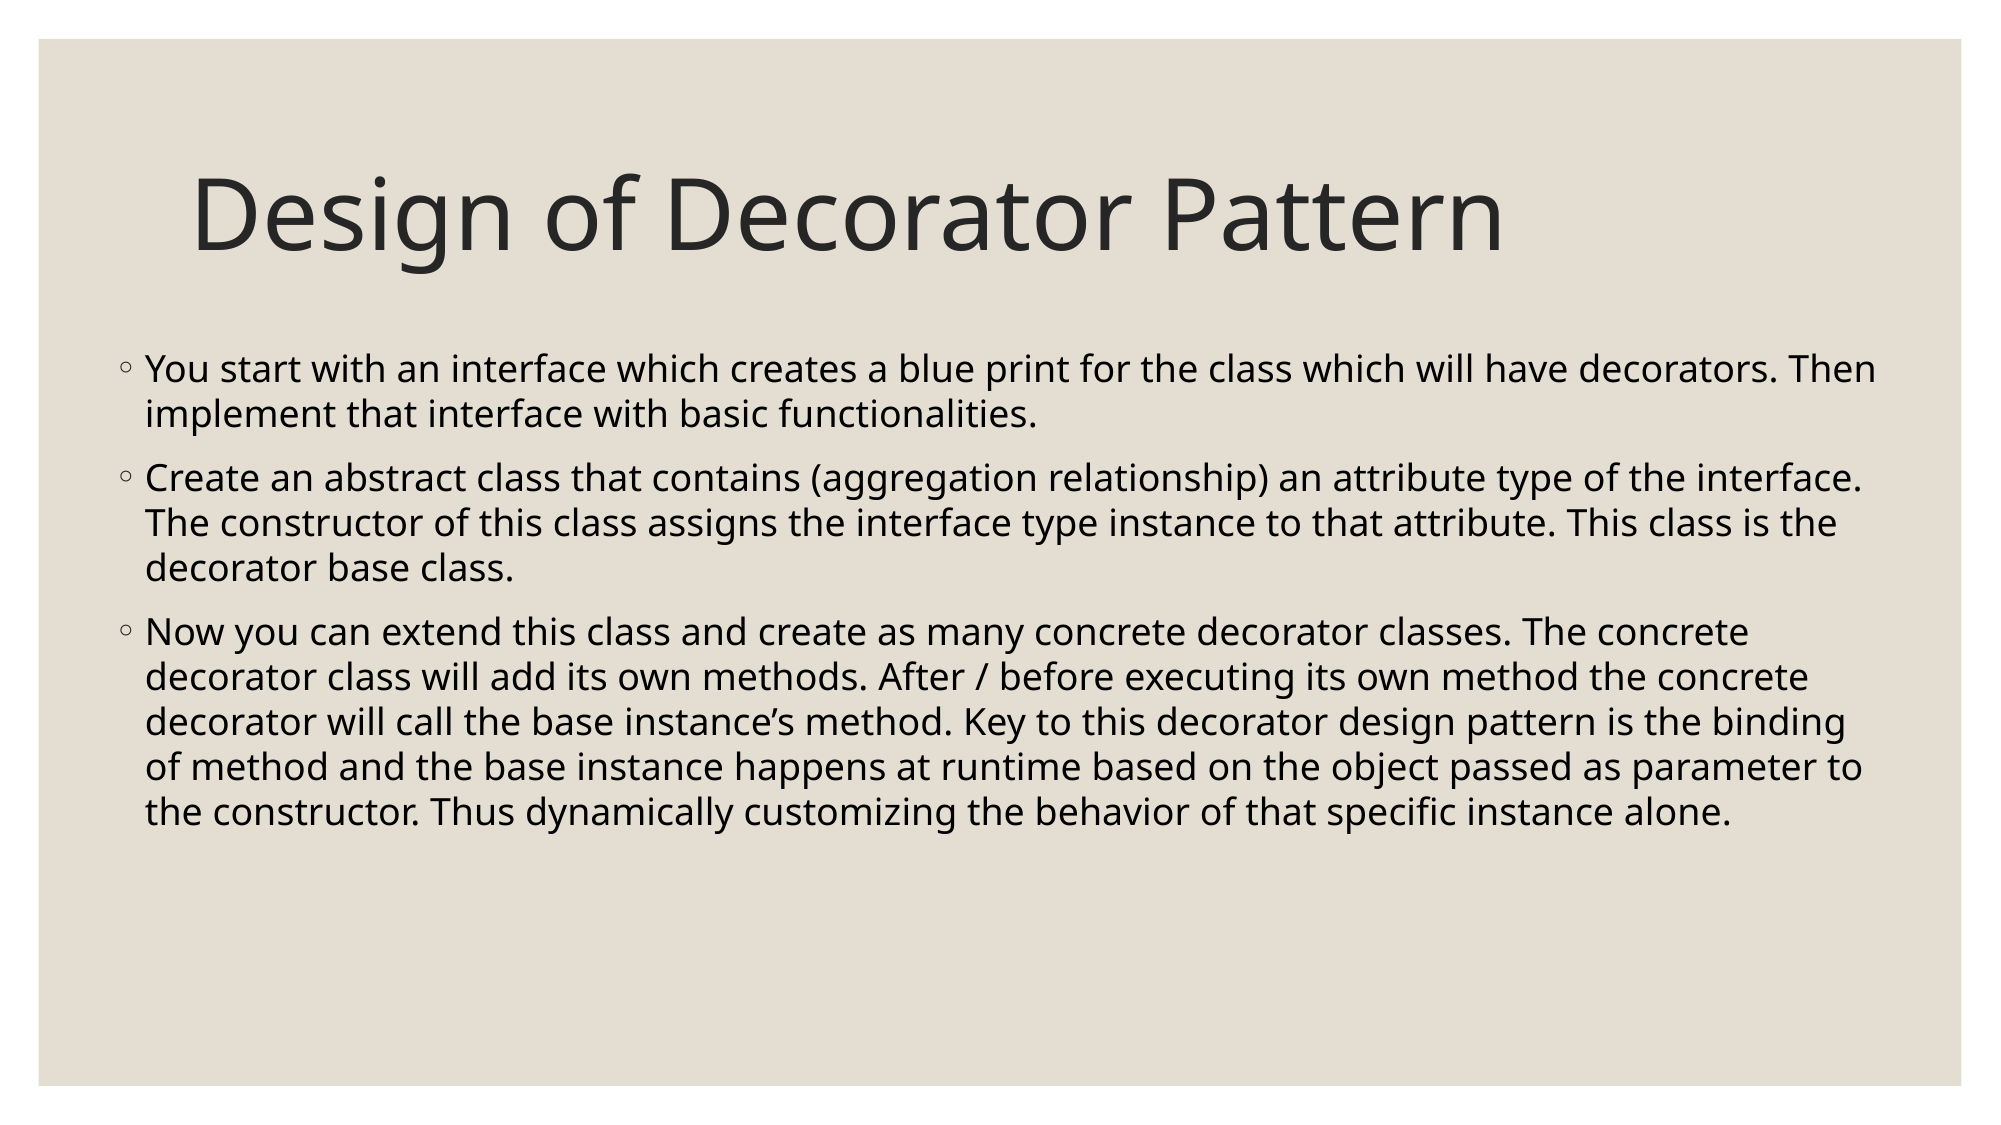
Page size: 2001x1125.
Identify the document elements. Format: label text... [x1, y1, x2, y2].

title Design of Decorator Pattern [174, 105, 1825, 331]
list You start with an interface which creates a blue print for the class which will have decorators. Then implement that interface with basic functionalities. Create an abstract class that contains (aggregation relationship) an attribute type of the interface. The constructor of this class assigns the interface type instance to that attribute. This class is the decorator base class. Now you can extend this class and create as many concrete decorator classes. The concrete decorator class will add its own methods. After / before executing its own method the concrete decorator will call the base instance’s method. Key to this decorator design pattern is the binding of method and the base instance happens at runtime based on the object passed as parameter to the constructor. Thus dynamically customizing the behavior of that specific instance alone. [99, 337, 1900, 1125]
